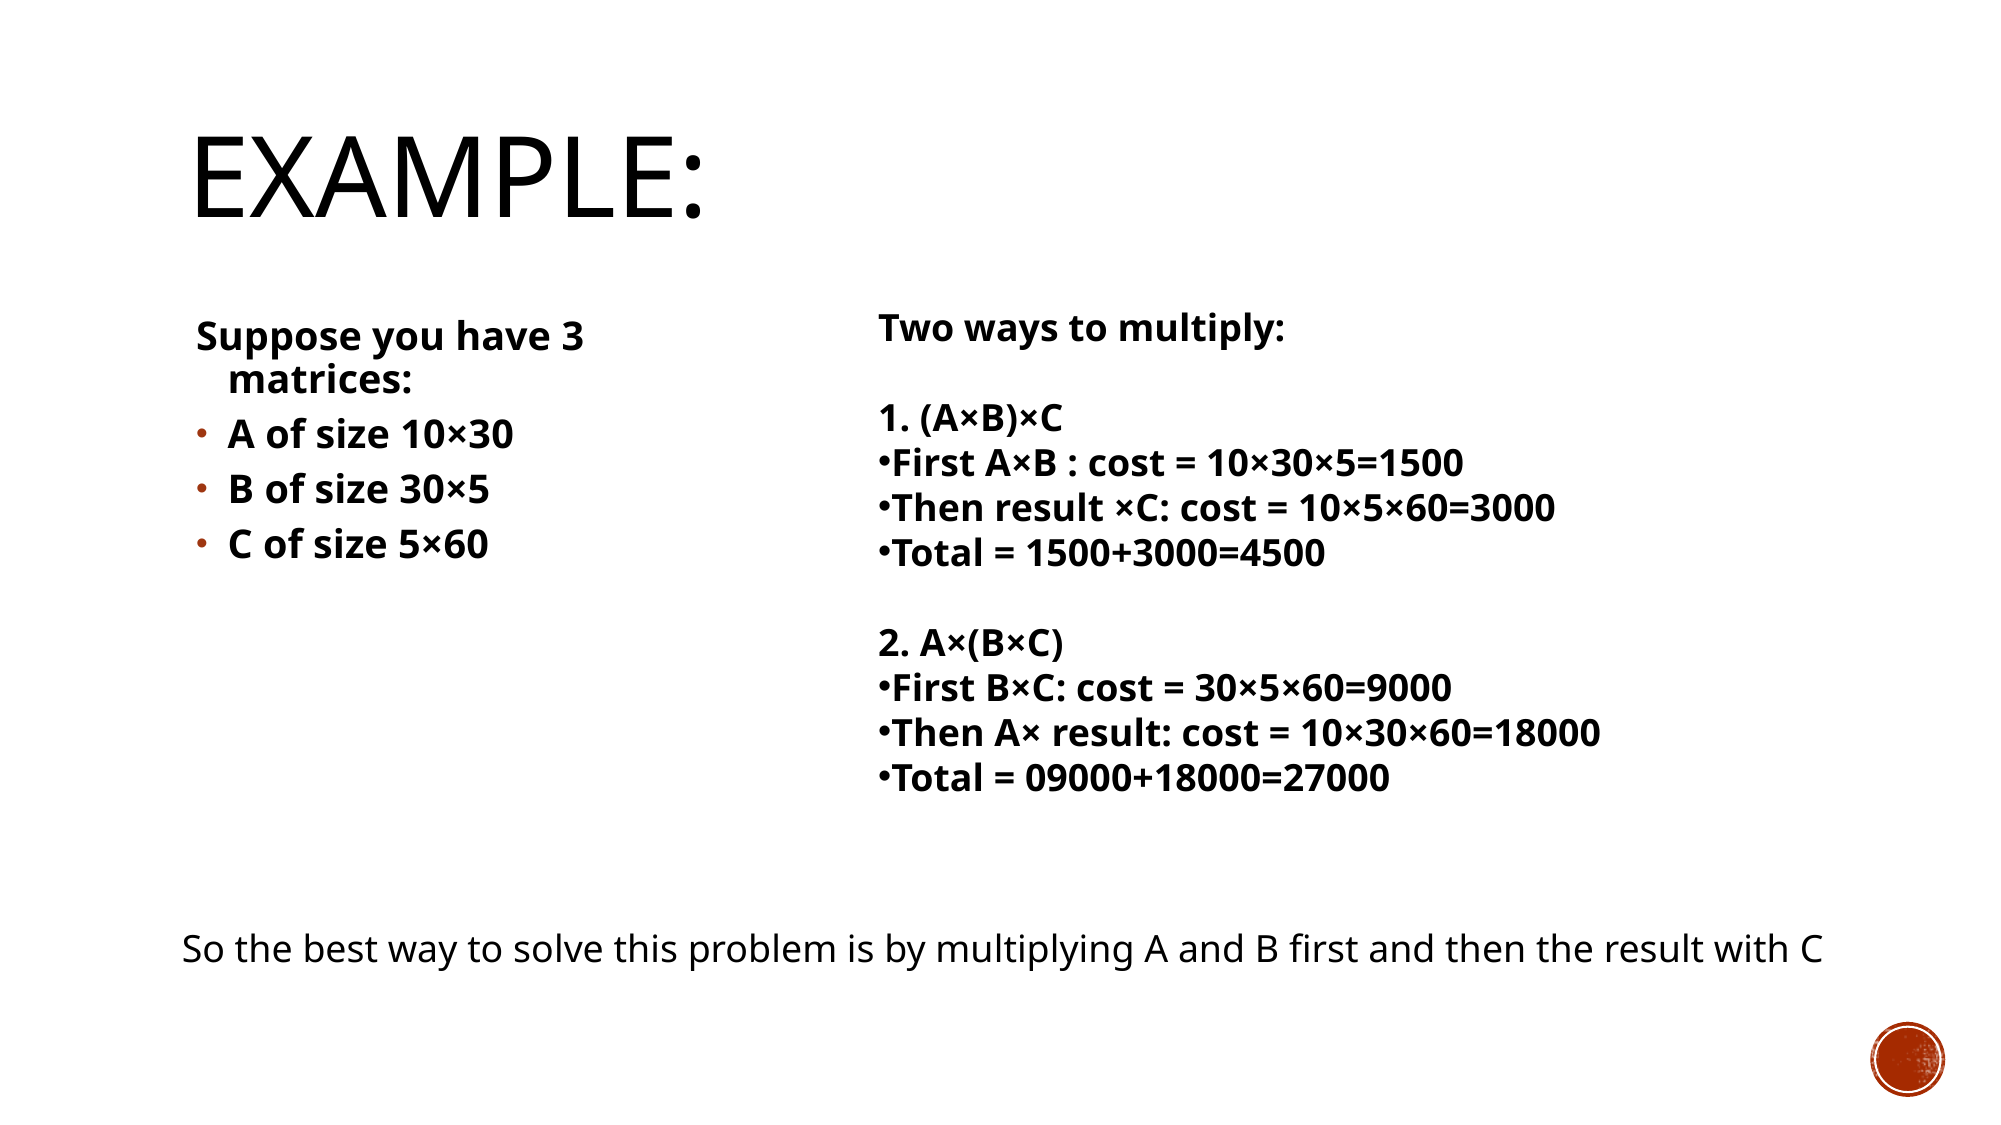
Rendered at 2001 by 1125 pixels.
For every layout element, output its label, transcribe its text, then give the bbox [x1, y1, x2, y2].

list Suppose you have 3 matrices: A of size 10×30 B of size 30×5 C of size 5×60 [181, 308, 624, 632]
title Example: [172, 76, 1634, 287]
text_box So the best way to solve this problem is by multiplying A and B first and then the result with C [167, 918, 1840, 978]
text_box Two ways to multiply: 1. (A×B)×C First A×B : cost = 10×30×5=1500 Then result ×C: cost = 10×5×60=3000 Total = 1500+3000=4500 2. A×(B×C) First B×C: cost = 30×5×60=9000 Then A× result: cost = 10×30×60=18000 Total = 09000+18000=27000 [863, 296, 1864, 806]
